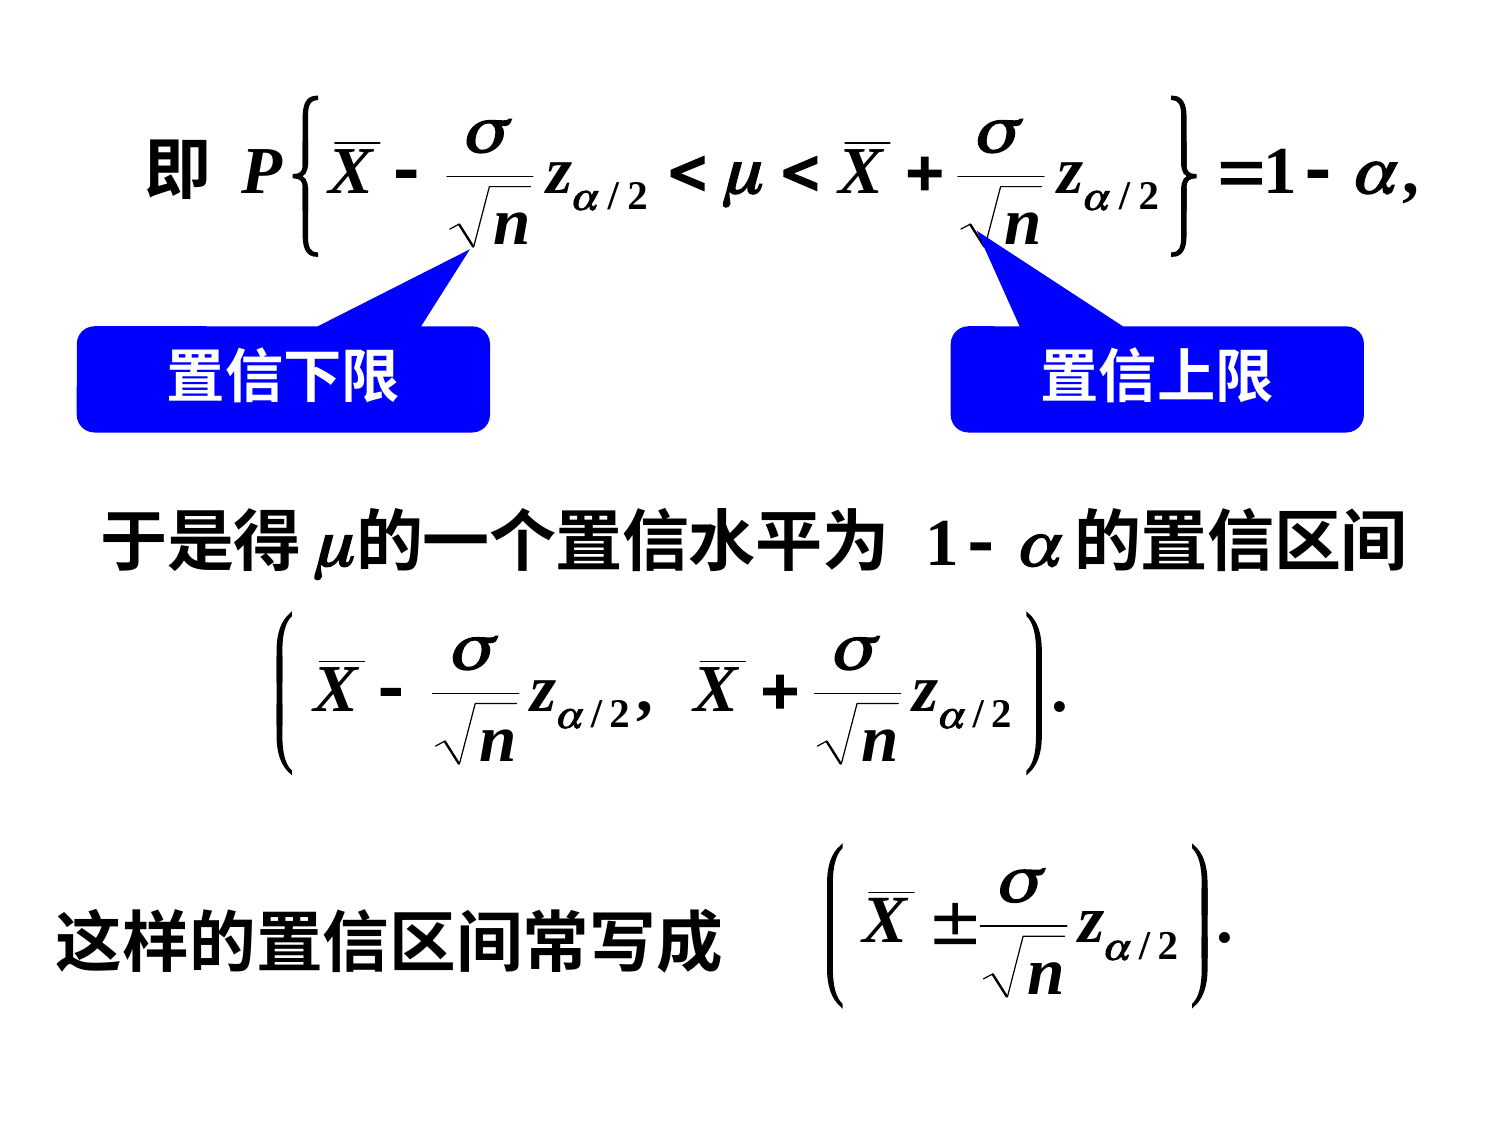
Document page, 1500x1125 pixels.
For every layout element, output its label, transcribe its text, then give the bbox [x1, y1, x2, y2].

text_box 这样的置信区间常写成 [41, 892, 815, 988]
text_box 置信下限 [76, 271, 491, 433]
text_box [100, 503, 1482, 780]
text_box 置信上限 [950, 271, 1364, 433]
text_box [820, 838, 1233, 1012]
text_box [147, 89, 1422, 263]
